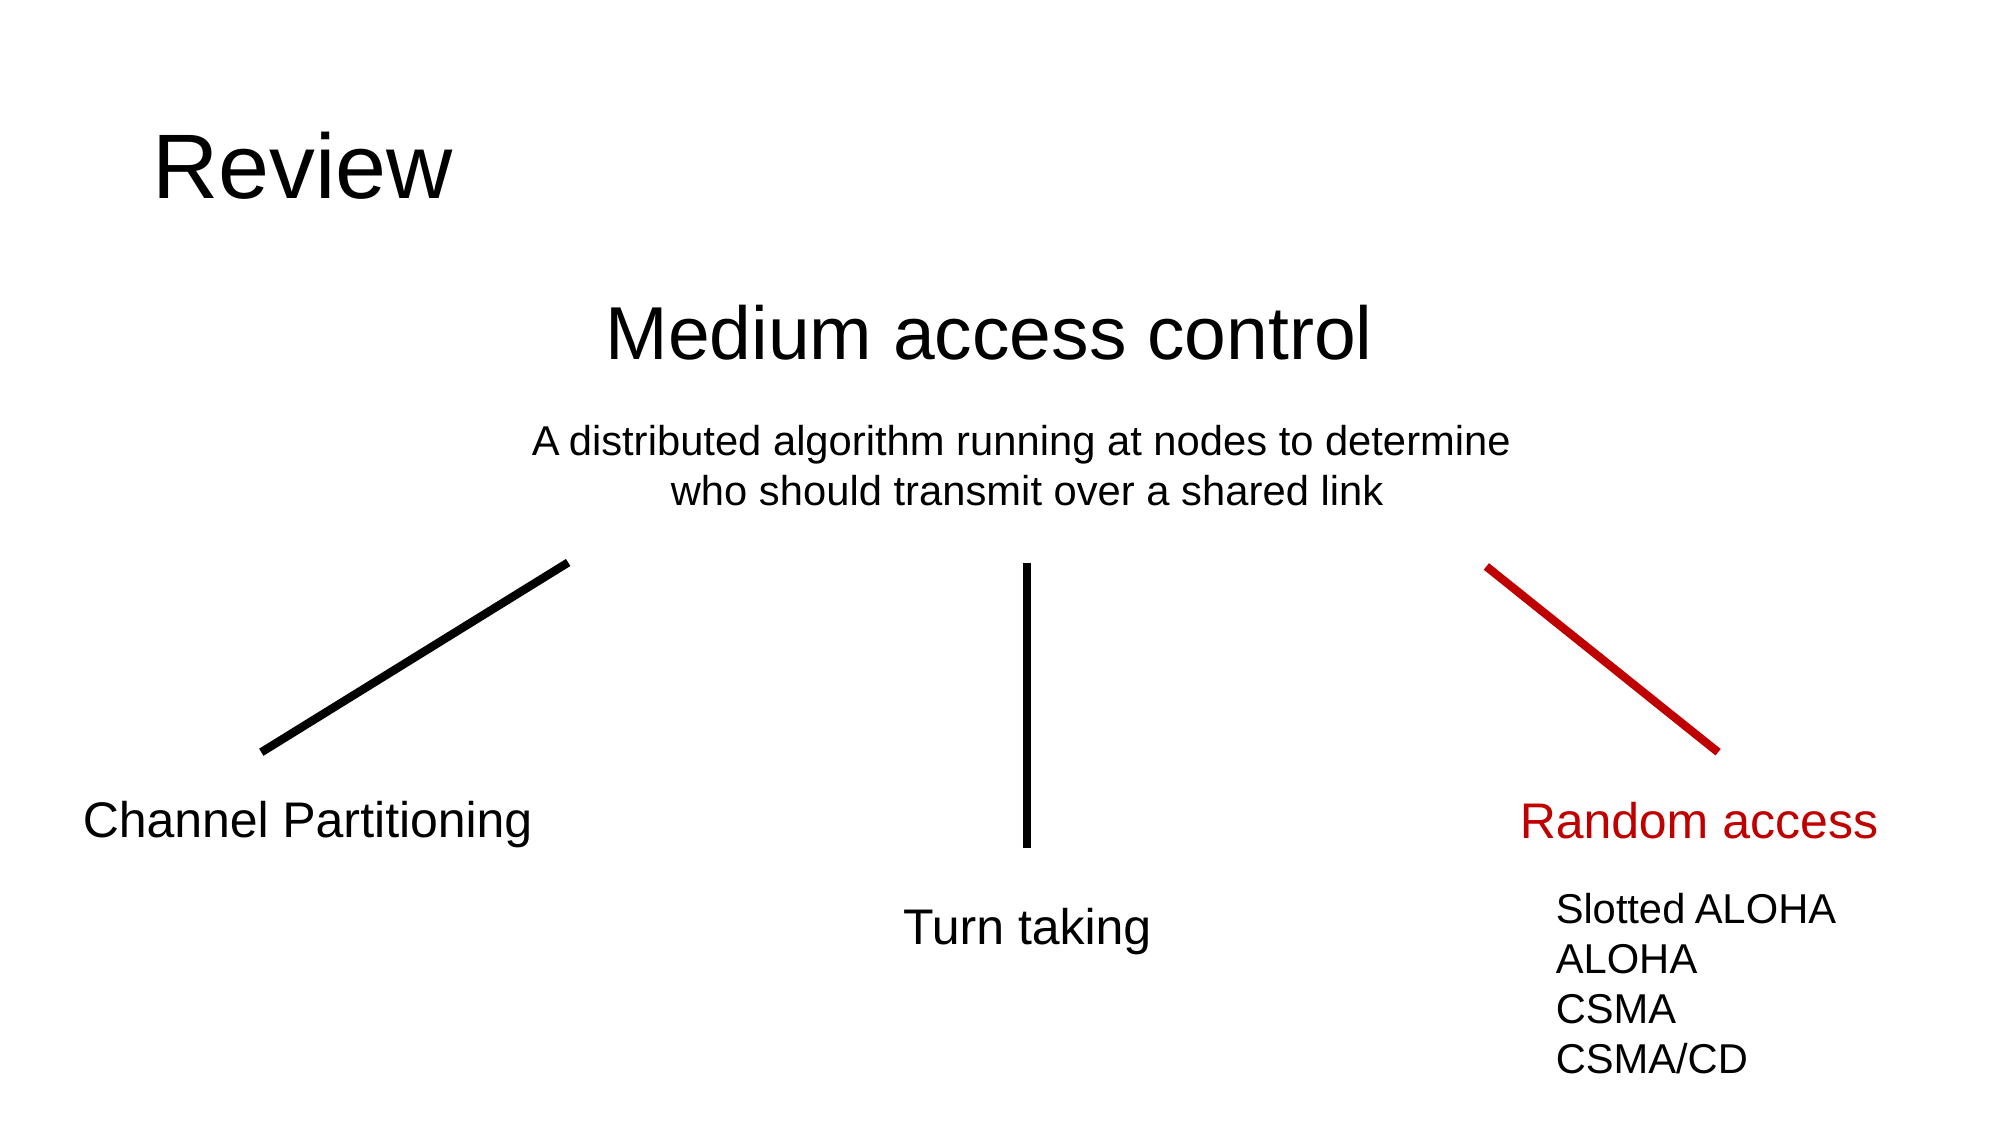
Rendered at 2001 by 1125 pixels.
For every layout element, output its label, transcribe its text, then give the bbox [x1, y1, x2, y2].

text_box Slotted ALOHA ALOHA CSMA CSMA/CD [1466, 874, 1932, 1090]
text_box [1486, 566, 1719, 753]
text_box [261, 562, 569, 753]
title Review [137, 59, 1863, 278]
text_box Random access [1455, 780, 1942, 856]
text_box Channel Partitioning [68, 779, 555, 855]
text_box Medium access control [590, 277, 1464, 382]
text_box A distributed algorithm running at nodes to determine who should transmit over a shared link [355, 406, 1699, 522]
text_box Turn taking [784, 887, 1271, 962]
